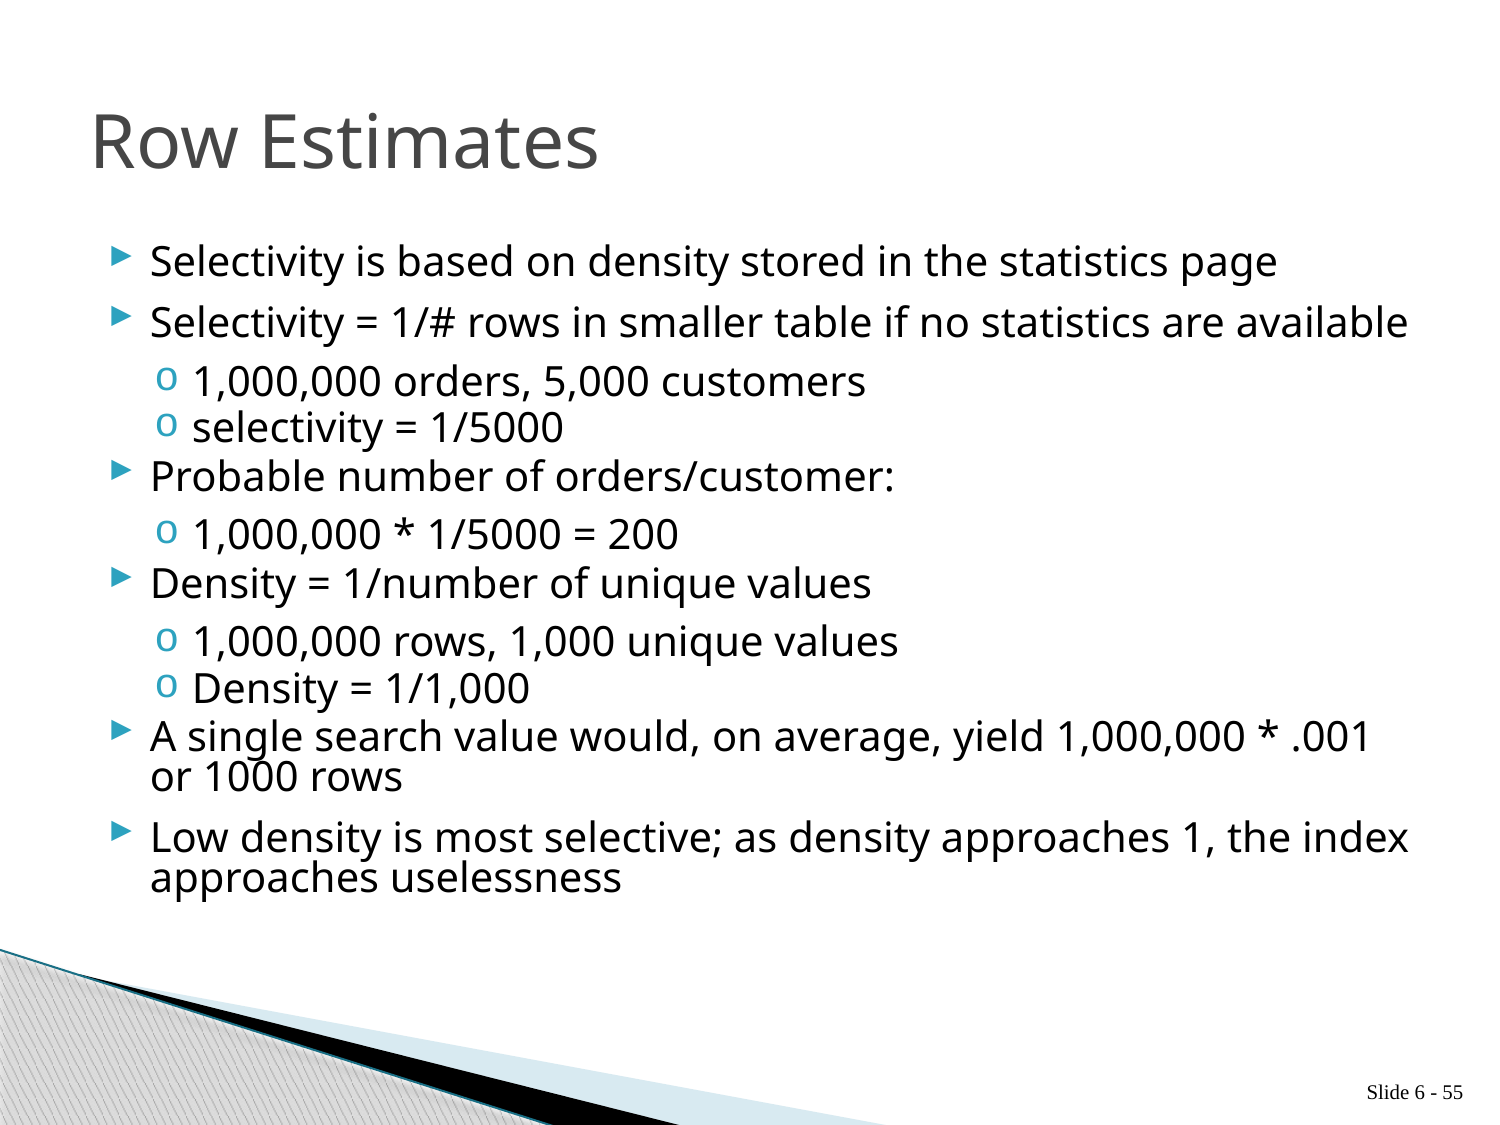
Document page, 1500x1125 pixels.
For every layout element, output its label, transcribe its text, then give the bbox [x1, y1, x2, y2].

title Row Estimates [75, 45, 1425, 233]
slide_number Slide 6 - 55 [1299, 1051, 1479, 1112]
list Selectivity is based on density stored in the statistics page Selectivity = 1/# rows in smaller table if no statistics are available 1,000,000 orders, 5,000 customers selectivity = 1/5000 Probable number of orders/customer: 1,000,000 * 1/5000 = 200 Density = 1/number of unique values 1,000,000 rows, 1,000 unique values Density = 1/1,000 A single search value would, on average, yield 1,000,000 * .001 or 1000 rows Low density is most selective; as density approaches 1, the index approaches uselessness [74, 237, 1426, 981]
